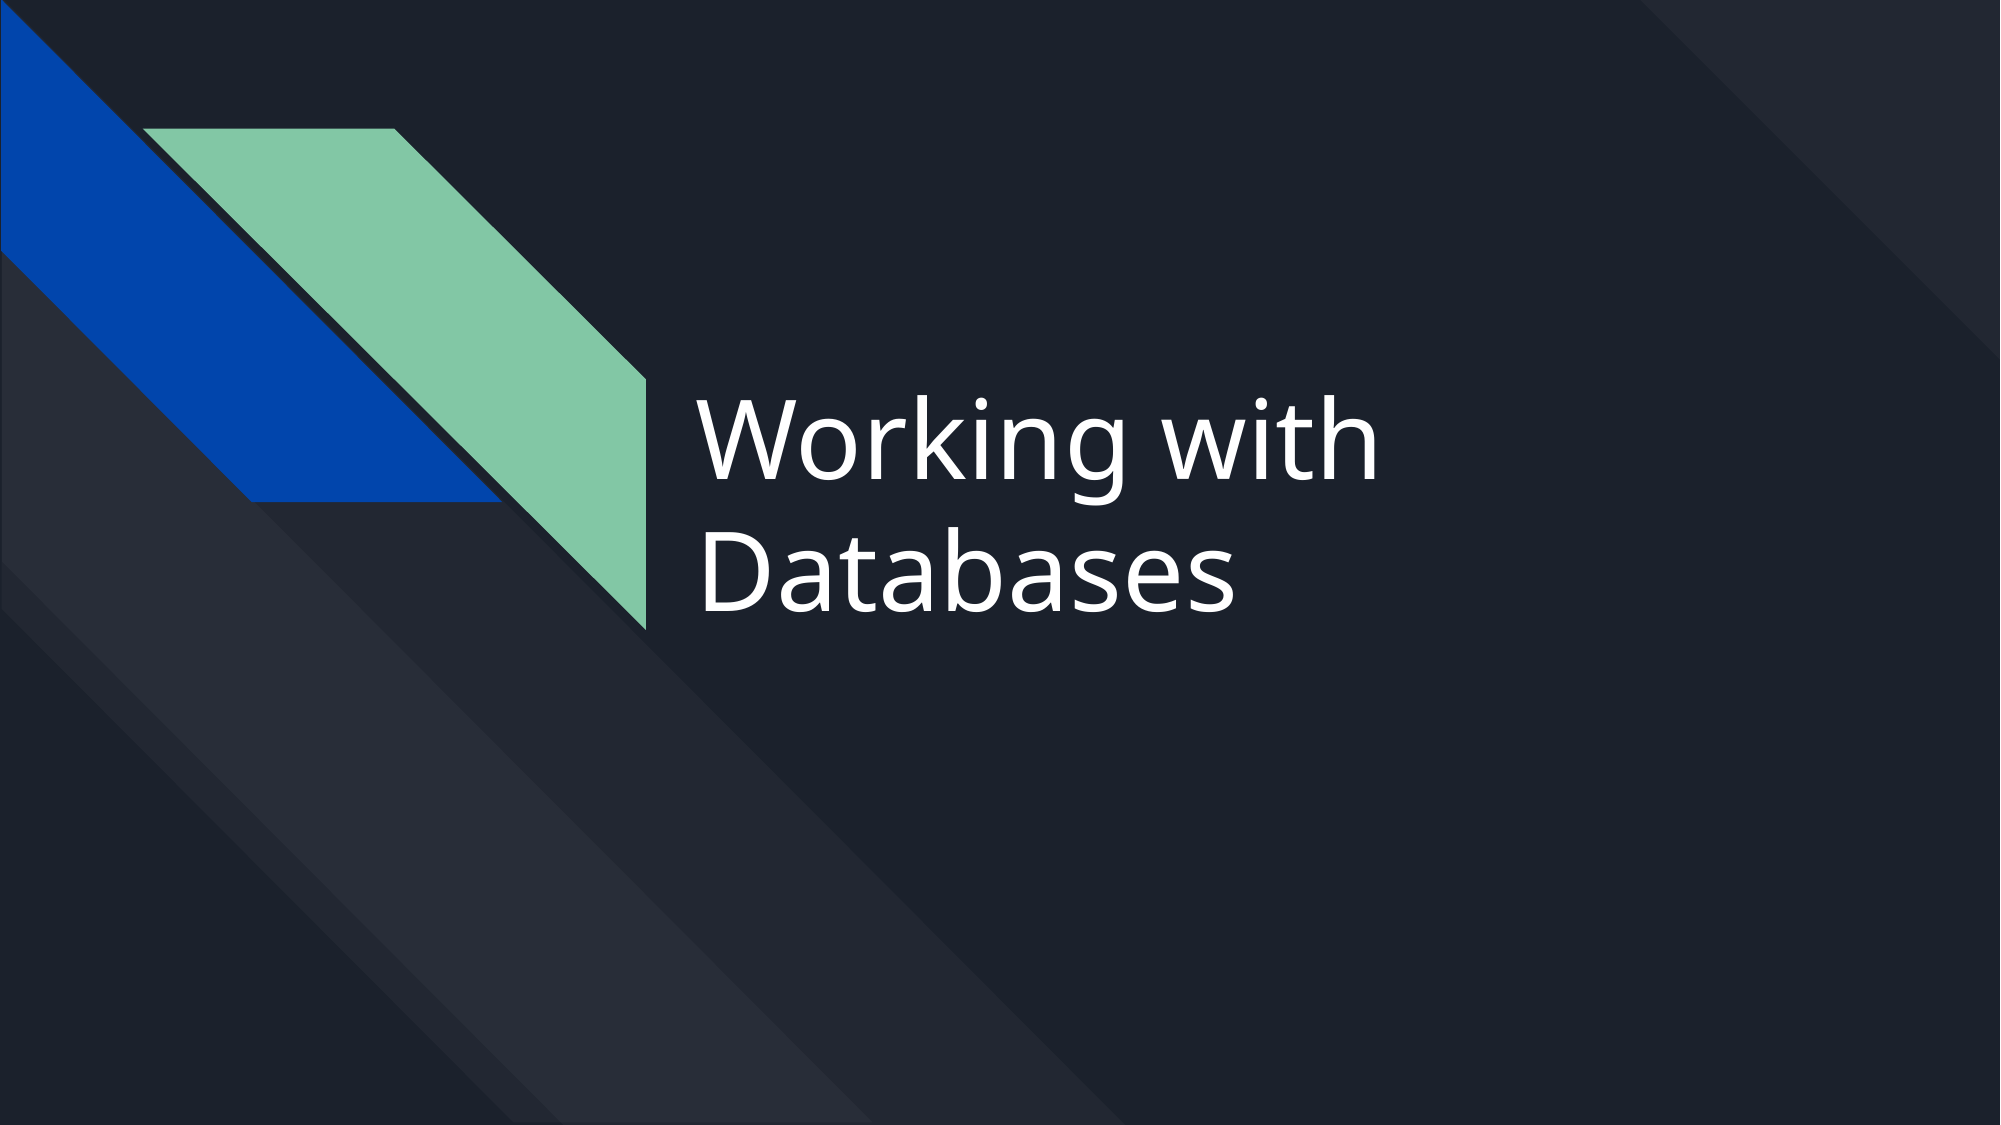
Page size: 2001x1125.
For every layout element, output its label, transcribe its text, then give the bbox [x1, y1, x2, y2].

title Working with Databases [675, 348, 1969, 659]
